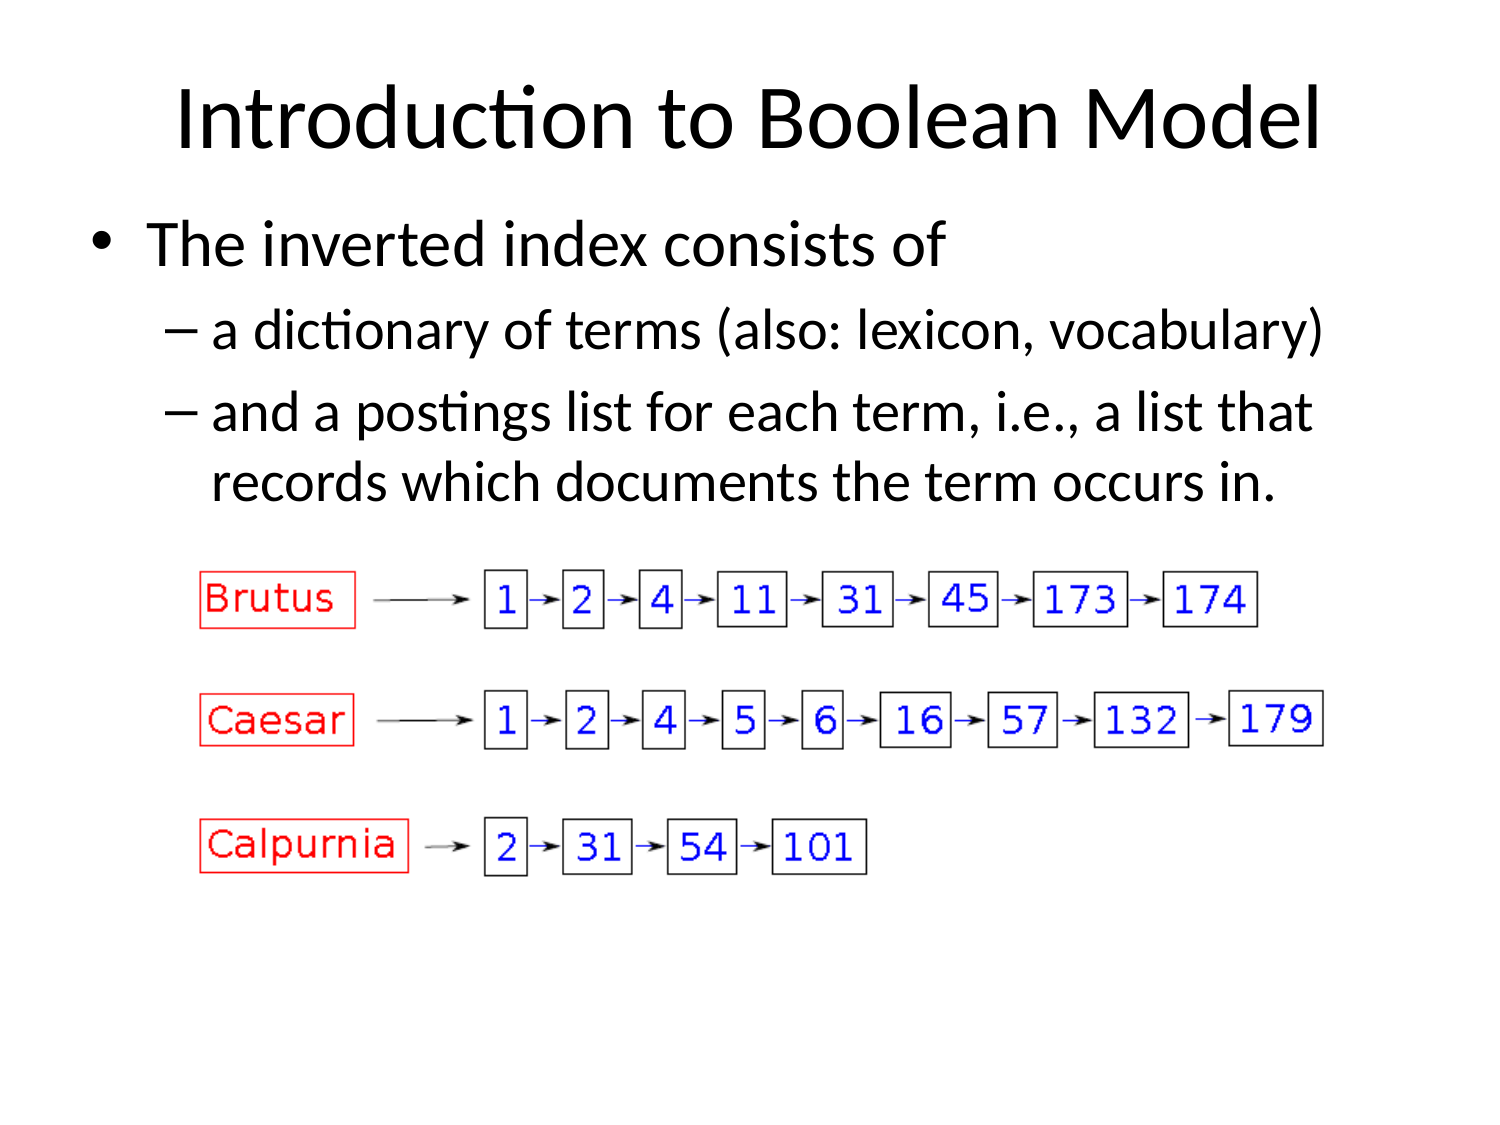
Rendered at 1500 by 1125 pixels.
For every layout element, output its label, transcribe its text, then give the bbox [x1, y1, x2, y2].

list The inverted index consists of a dictionary of terms (also: lexicon, vocabulary) and a postings list for each term, i.e., a list that records which documents the term occurs in. [75, 192, 1425, 1005]
title Introduction to Boolean Model [75, 45, 1425, 179]
picture [156, 539, 1361, 966]
